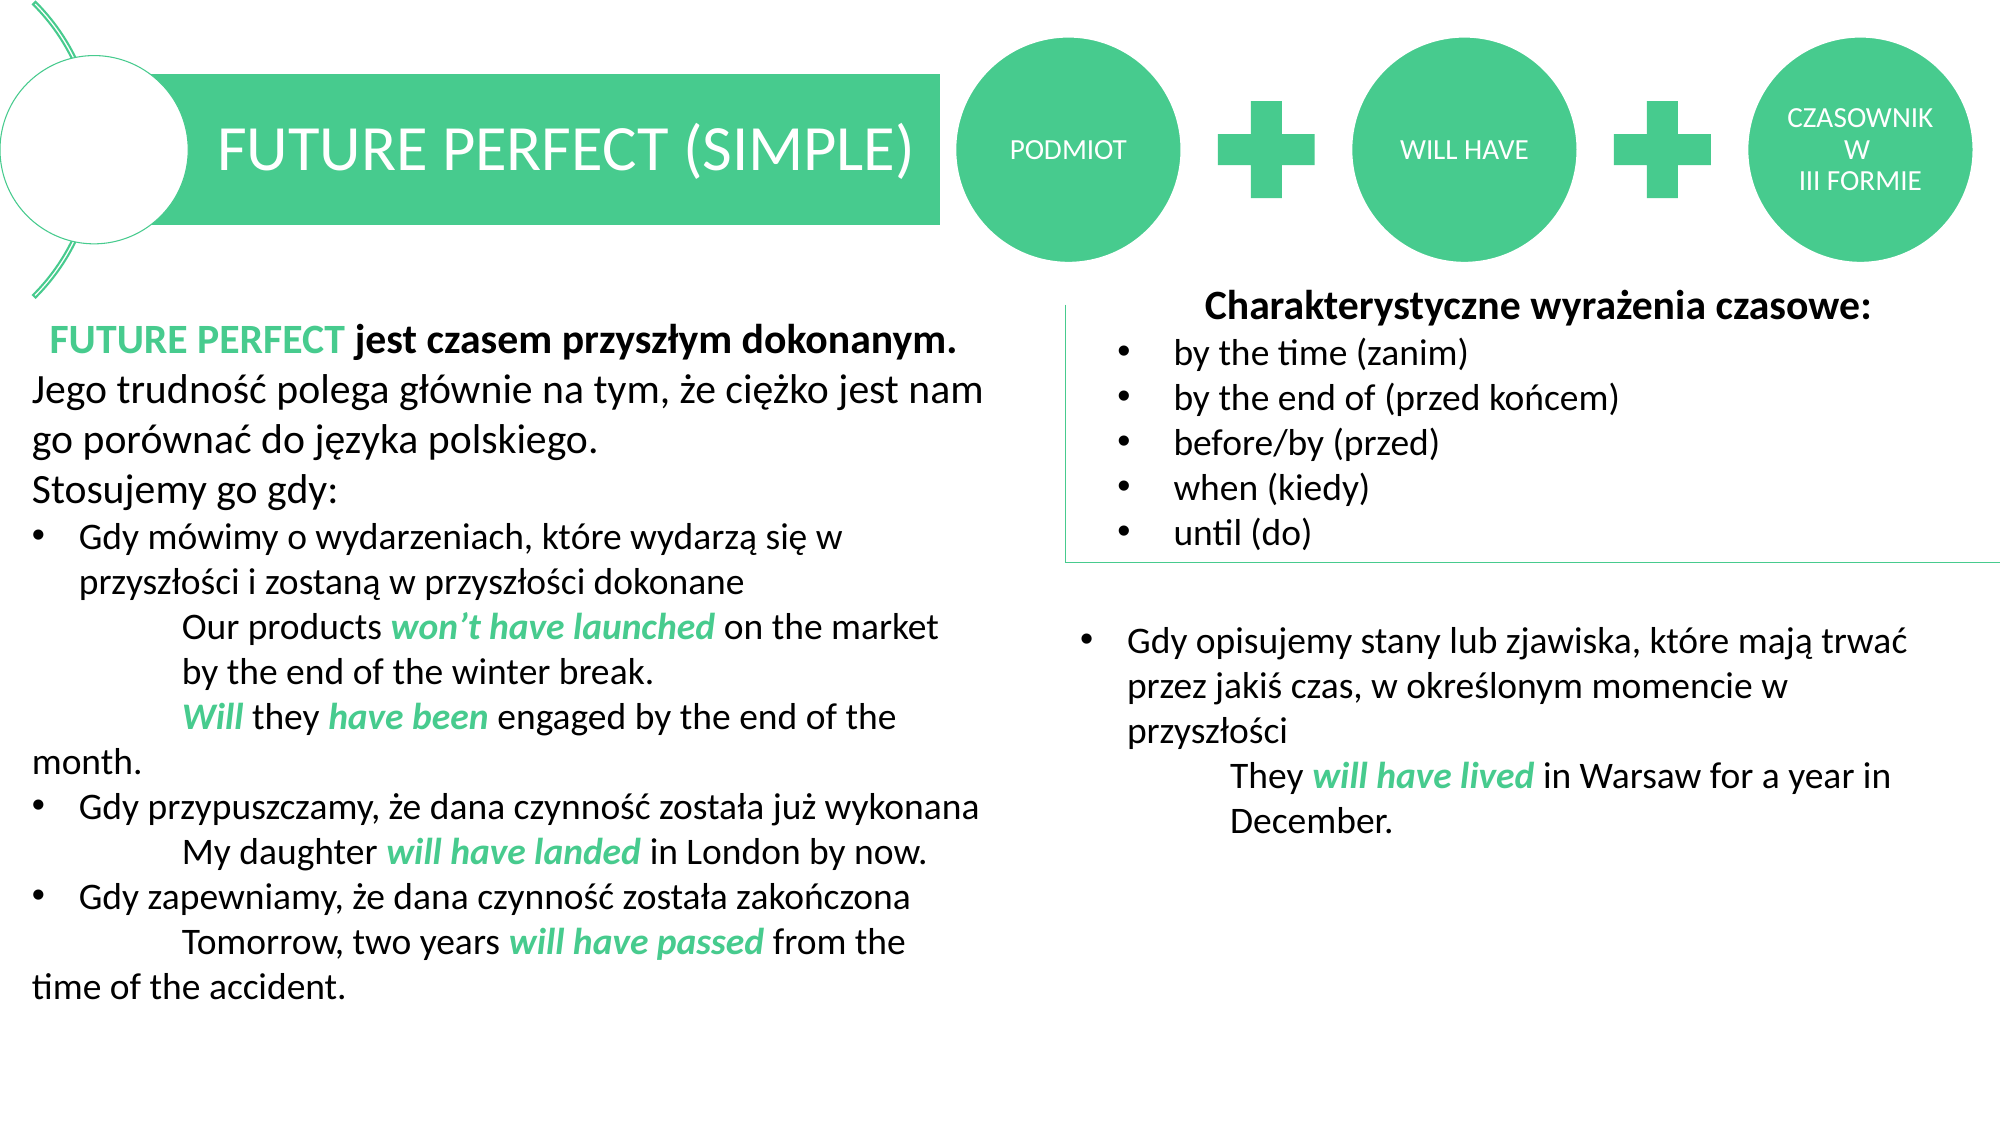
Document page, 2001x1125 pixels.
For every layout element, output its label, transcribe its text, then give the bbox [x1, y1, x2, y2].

text_box FUTURE PERFECT jest czasem przyszłym dokonanym. Jego trudność polega głównie na tym, że ciężko jest nam go porównać do języka polskiego. Stosujemy go gdy: Gdy mówimy o wydarzeniach, które wydarzą się w przyszłości i zostaną w przyszłości dokonane Our products won’t have launched on the market by the end of the winter break. Will they have been engaged by the end of the month. Gdy przypuszczamy, że dana czynność została już wykonana My daughter will have landed in London by now. Gdy zapewniamy, że dana czynność została zakończona Tomorrow, two years will have passed from the time of the accident. [17, 304, 1000, 1015]
text_box Gdy opisujemy stany lub zjawiska, które mają trwać przez jakiś czas, w określonym momencie w przyszłości They will have lived in Warsaw for a year in December. [1065, 608, 1963, 849]
text_box Charakterystyczne wyrażenia czasowe: by the time (zanim) by the end of (przed końcem) before/by (przed) when (kiedy) until (do) [1102, 272, 1975, 561]
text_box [0, 0, 940, 305]
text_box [954, 27, 1975, 272]
